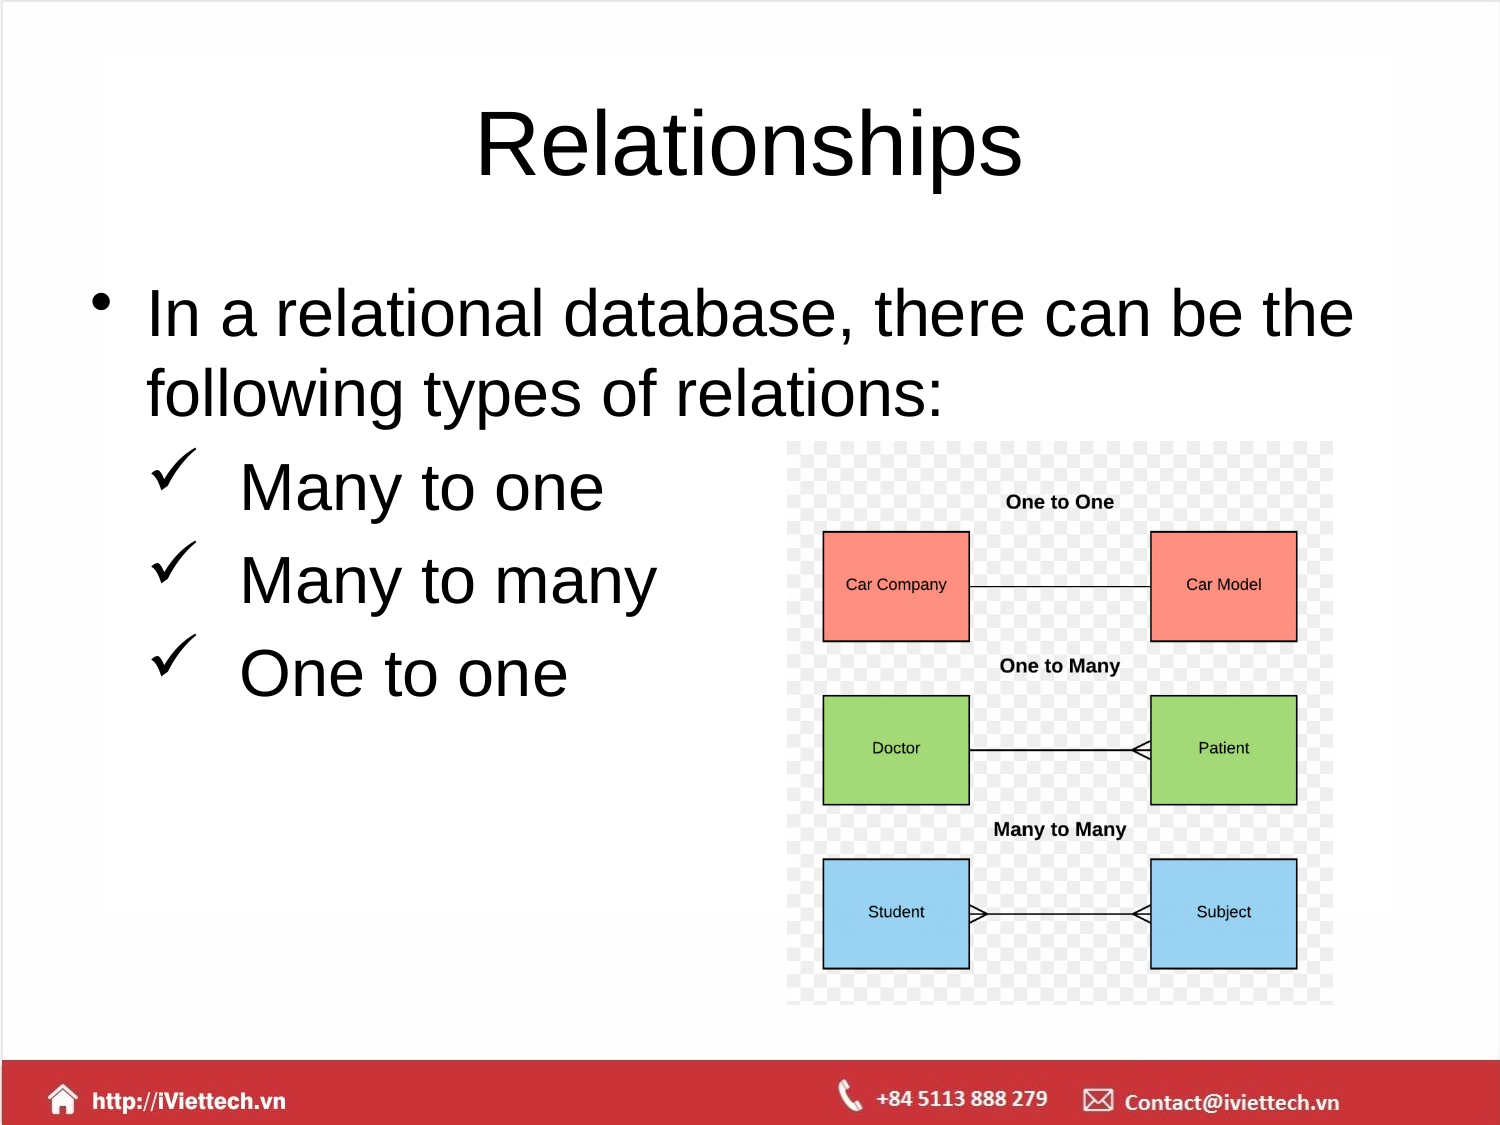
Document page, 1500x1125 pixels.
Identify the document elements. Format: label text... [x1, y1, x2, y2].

list In a relational database, there can be the following types of relations: Many to one Many to many One to one [74, 262, 1426, 1006]
title Relationships [74, 44, 1426, 233]
picture [0, 0, 1500, 1125]
